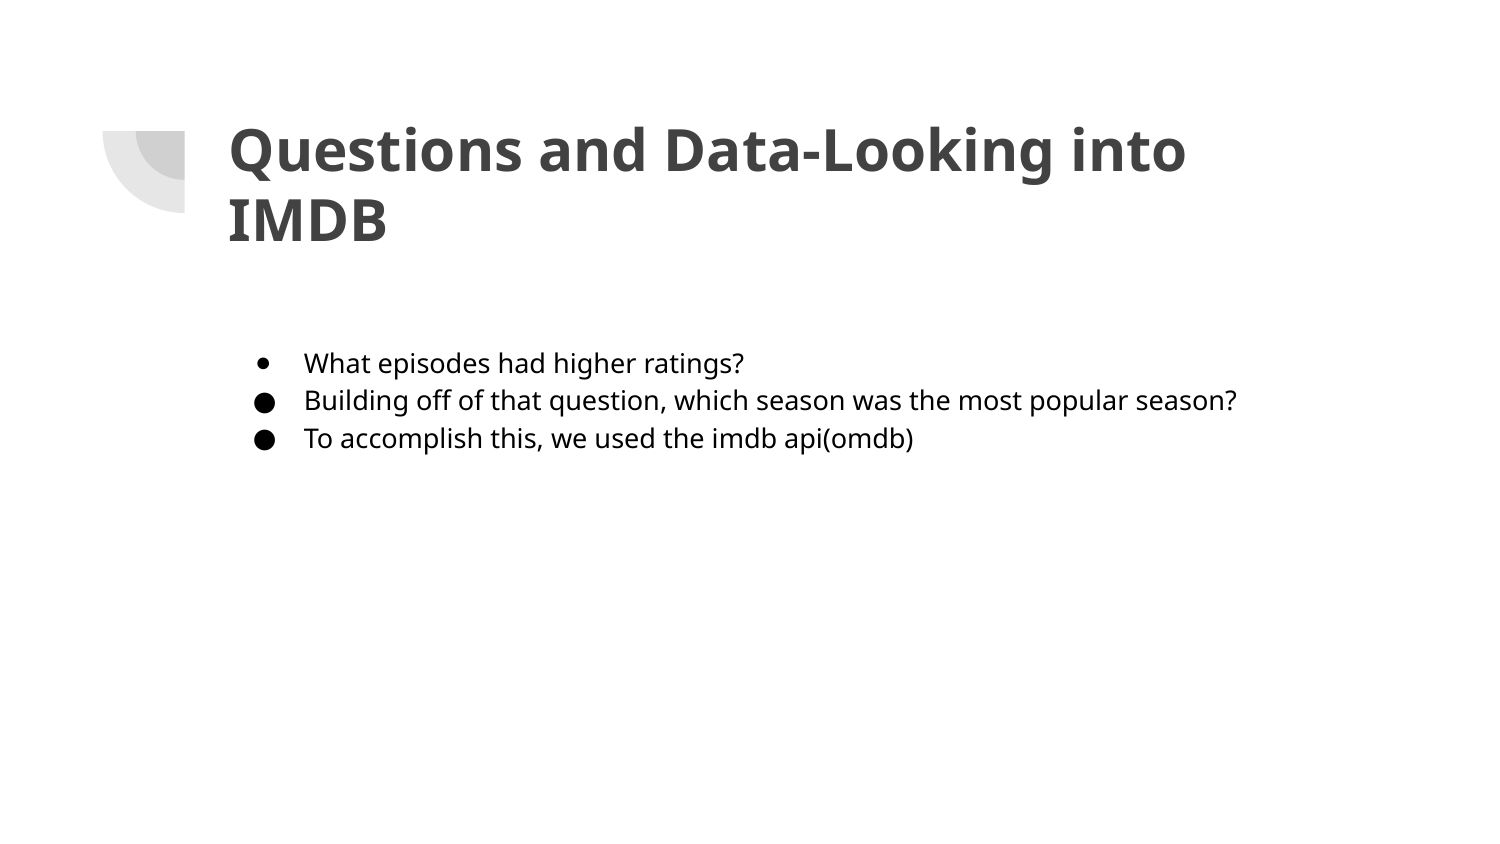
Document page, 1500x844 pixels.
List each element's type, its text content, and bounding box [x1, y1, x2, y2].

list What episodes had higher ratings? Building off of that question, which season was the most popular season? To accomplish this, we used the imdb api(omdb) [213, 326, 1368, 744]
title Questions and Data-Looking into IMDB [213, 98, 1368, 263]
